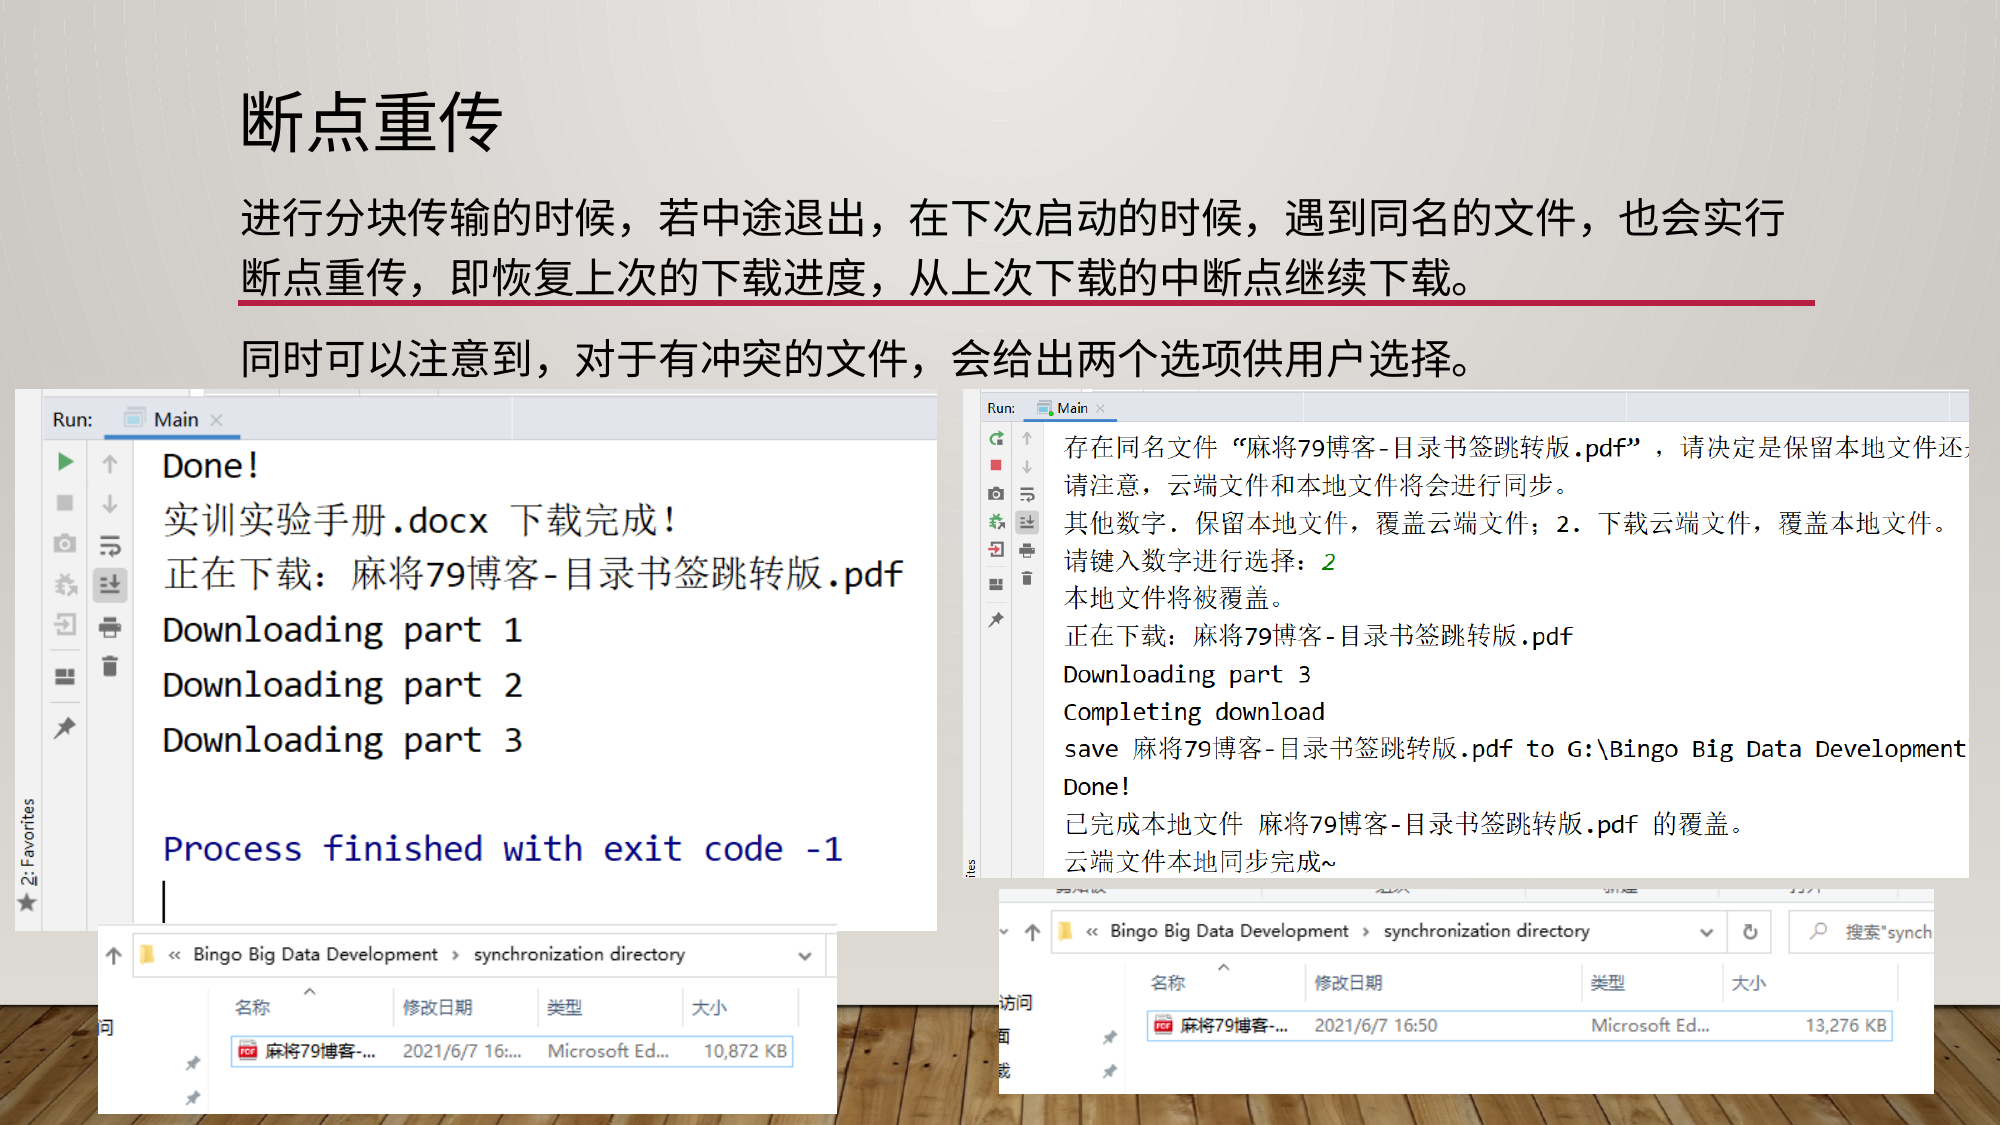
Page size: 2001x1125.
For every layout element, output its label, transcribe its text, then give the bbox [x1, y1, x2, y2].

title 断点重传 [223, 82, 1799, 185]
picture [963, 388, 1969, 879]
picture [0, 388, 2000, 1125]
list 进行分块传输的时候，若中途退出，在下次启动的时候，遇到同名的文件，也会实行断点重传，即恢复上次的下载进度，从上次下载的中断点继续下载。 同时可以注意到，对于有冲突的文件，会给出两个选项供用户选择。 [225, 174, 1802, 741]
